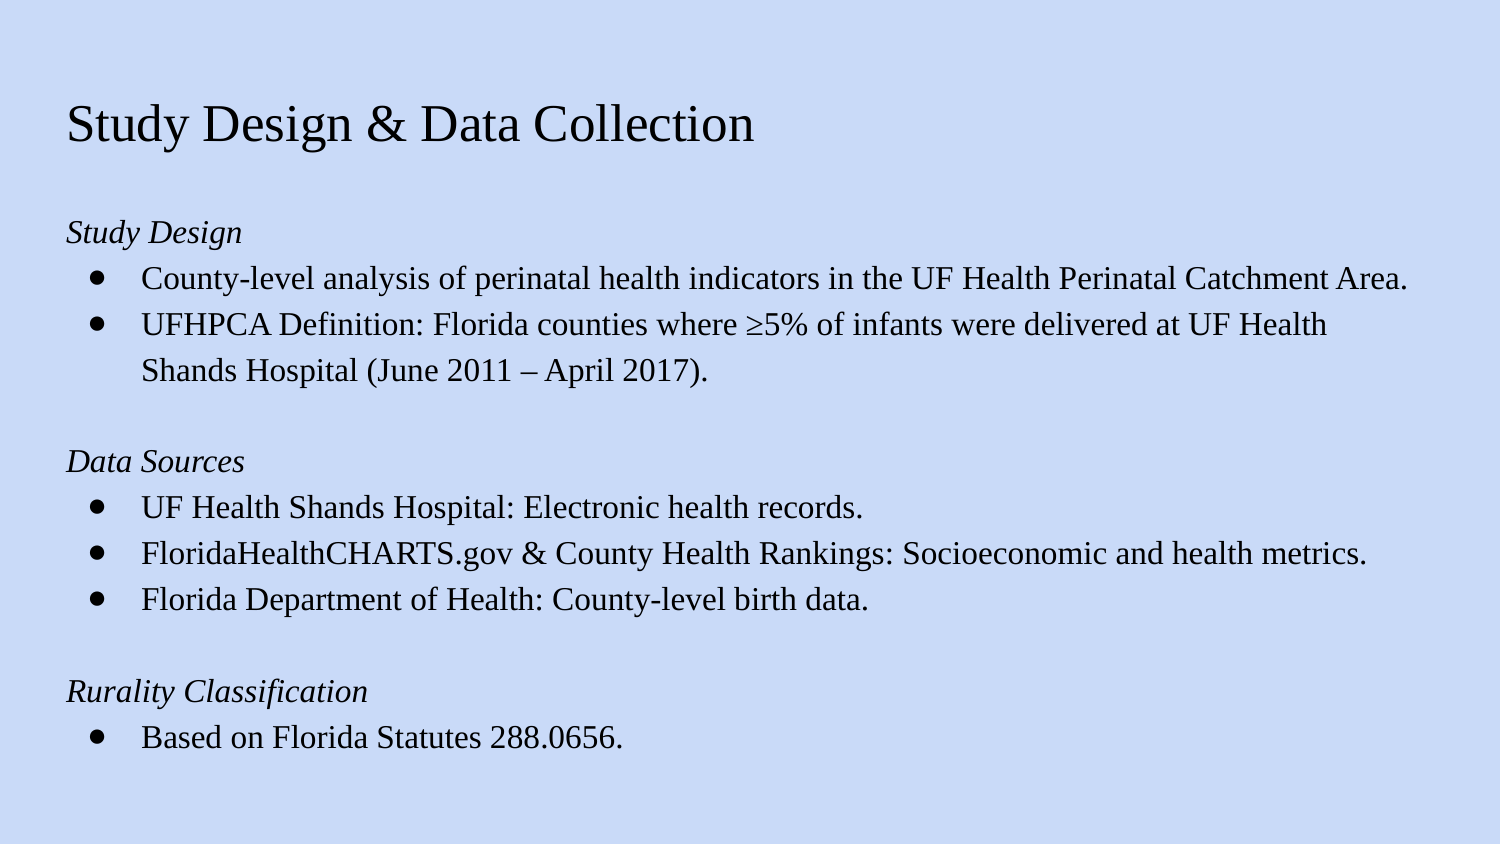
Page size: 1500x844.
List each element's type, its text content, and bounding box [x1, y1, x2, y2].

list Study Design County-level analysis of perinatal health indicators in the UF Health Perinatal Catchment Area. UFHPCA Definition: Florida counties where ≥5% of infants were delivered at UF Health Shands Hospital (June 2011 – April 2017). Data Sources UF Health Shands Hospital: Electronic health records. FloridaHealthCHARTS.gov & County Health Rankings: Socioeconomic and health metrics. Florida Department of Health: County-level birth data. Rurality Classification Based on Florida Statutes 288.0656. [51, 189, 1449, 750]
title Study Design & Data Collection [51, 72, 1449, 167]
